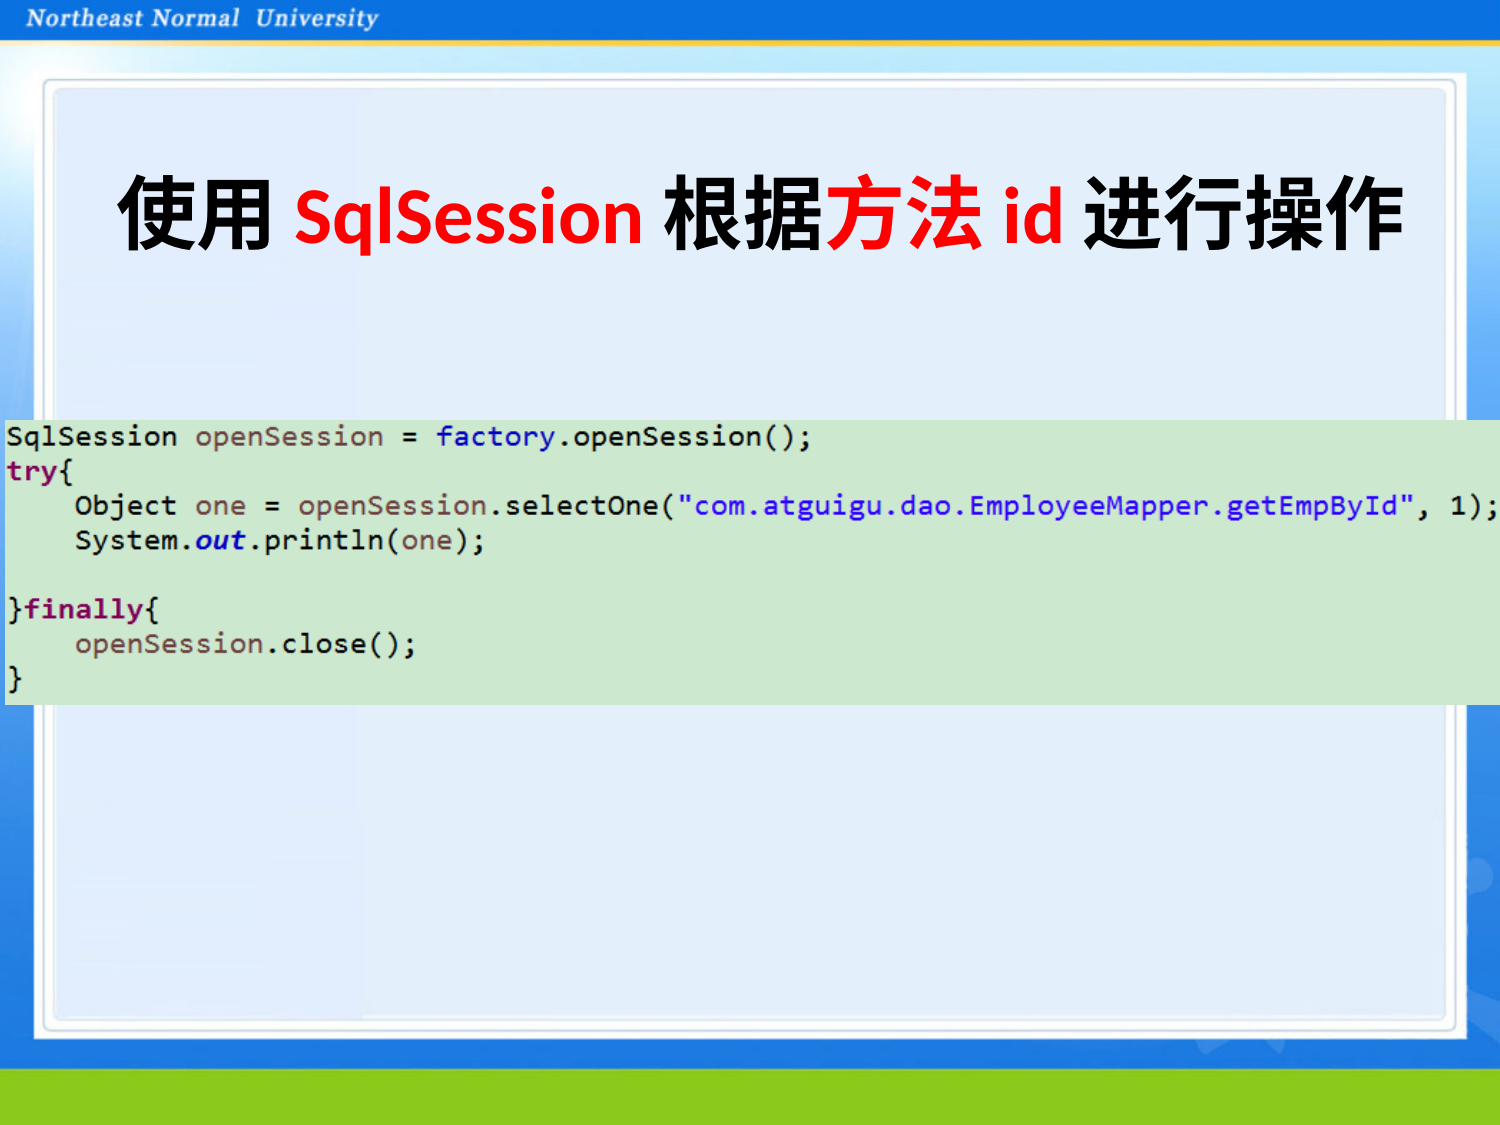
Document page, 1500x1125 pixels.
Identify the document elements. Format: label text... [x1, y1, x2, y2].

title 使用SqlSession根据方法id进行操作 [75, 117, 1447, 305]
picture [0, 0, 1500, 1125]
